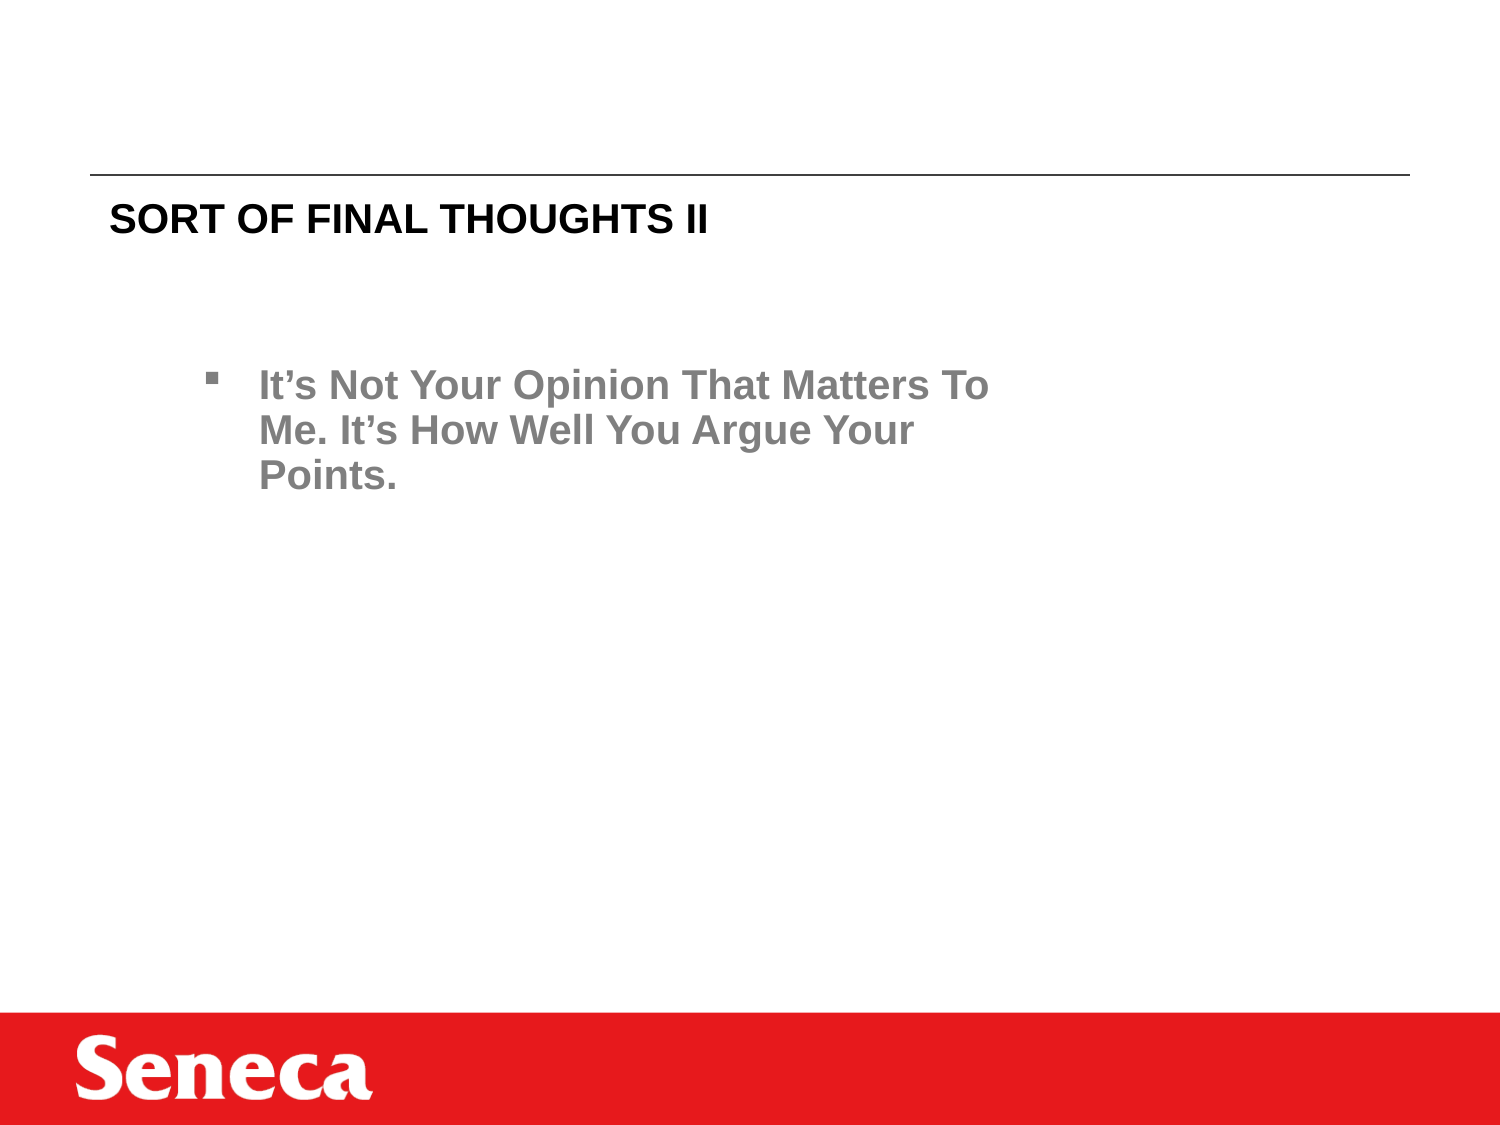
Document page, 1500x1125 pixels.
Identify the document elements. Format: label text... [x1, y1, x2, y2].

list It’s Not Your Opinion That Matters To Me. It’s How Well You Argue Your Points. [187, 356, 1013, 891]
picture [73, 1032, 376, 1104]
title Sort Of Final Thoughts II [94, 50, 1407, 250]
